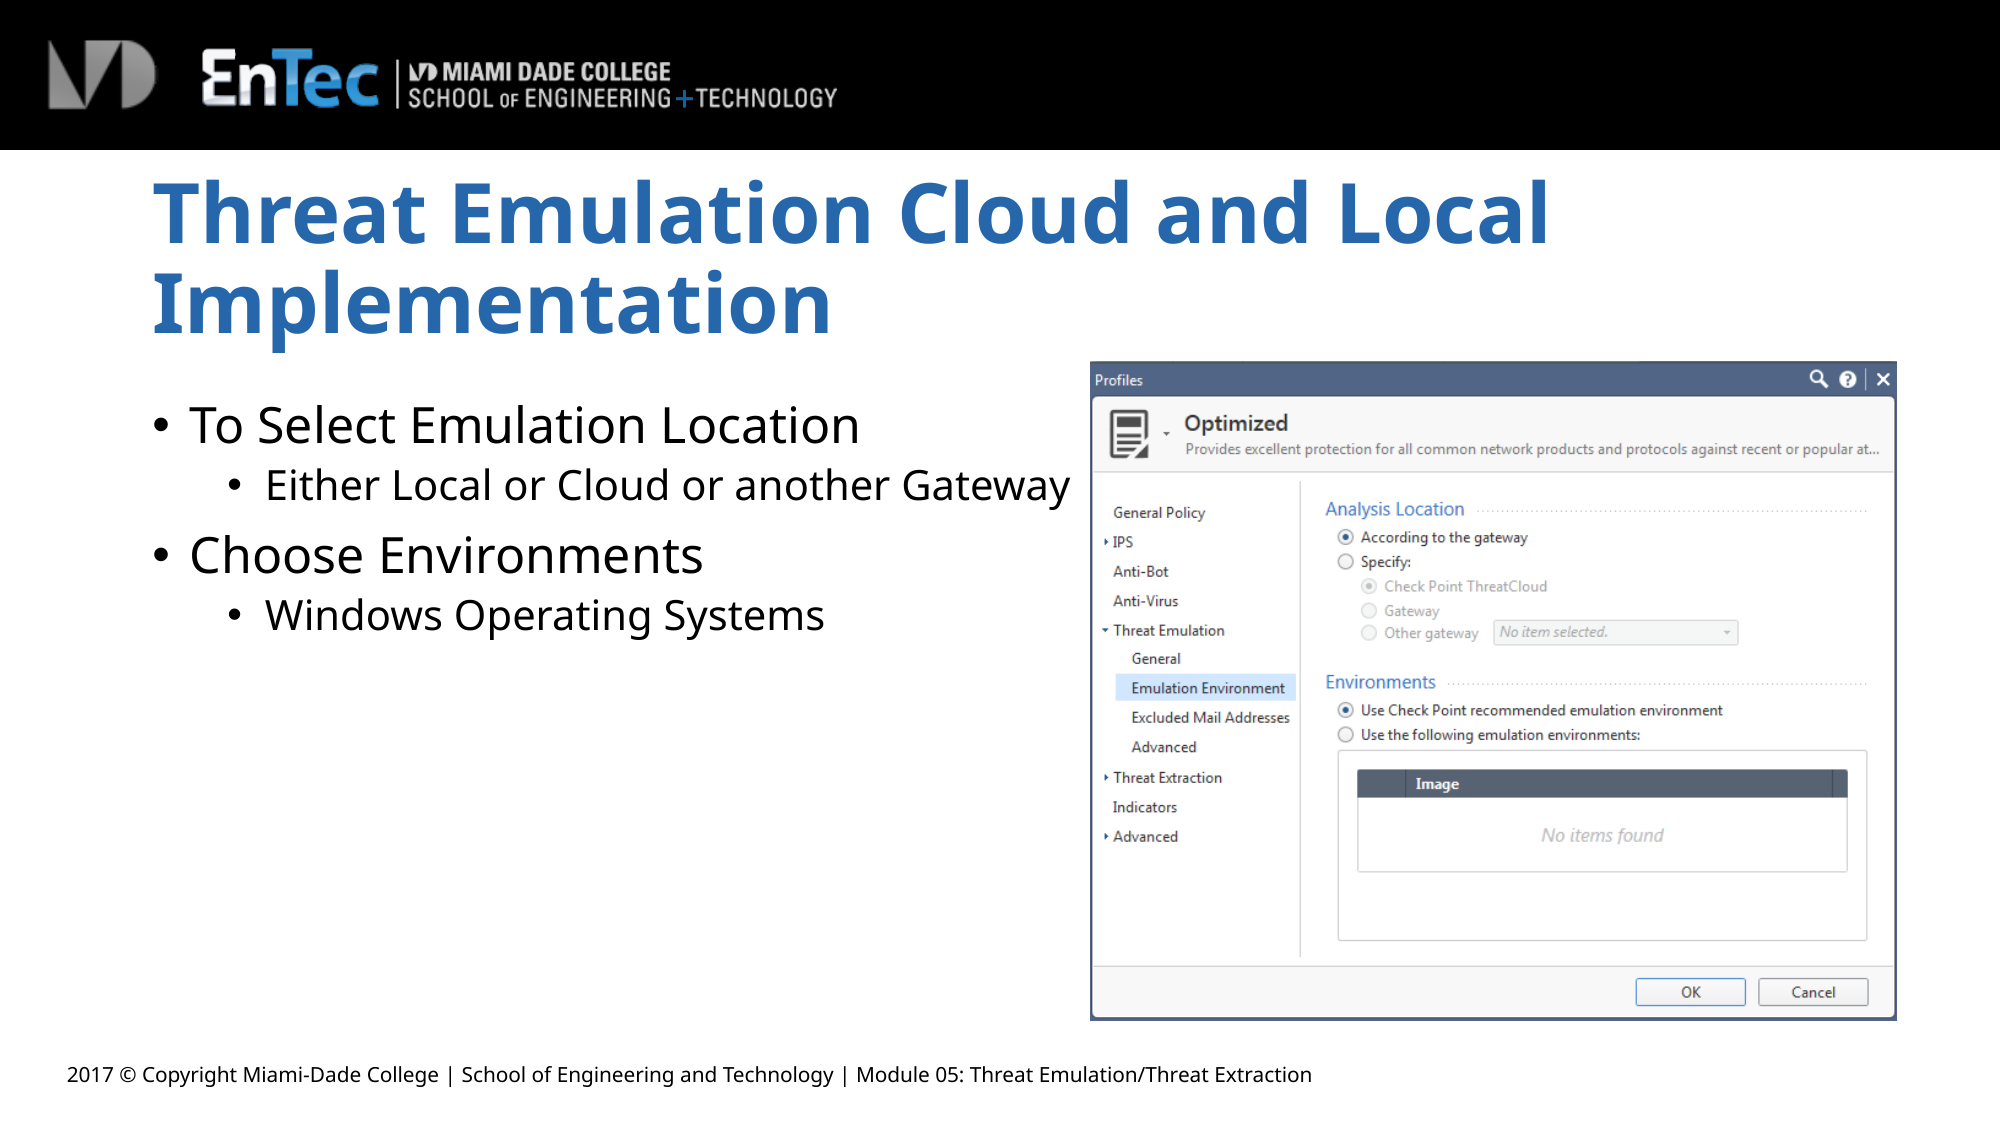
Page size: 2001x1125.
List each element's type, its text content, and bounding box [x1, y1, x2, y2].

list To Select Emulation Location Either Local or Cloud or another Gateway Choose Environments Windows Operating Systems [137, 392, 1863, 1107]
title Threat Emulation Cloud and Local Implementation [137, 152, 1863, 371]
picture [34, 10, 848, 124]
picture [1090, 361, 1897, 1021]
